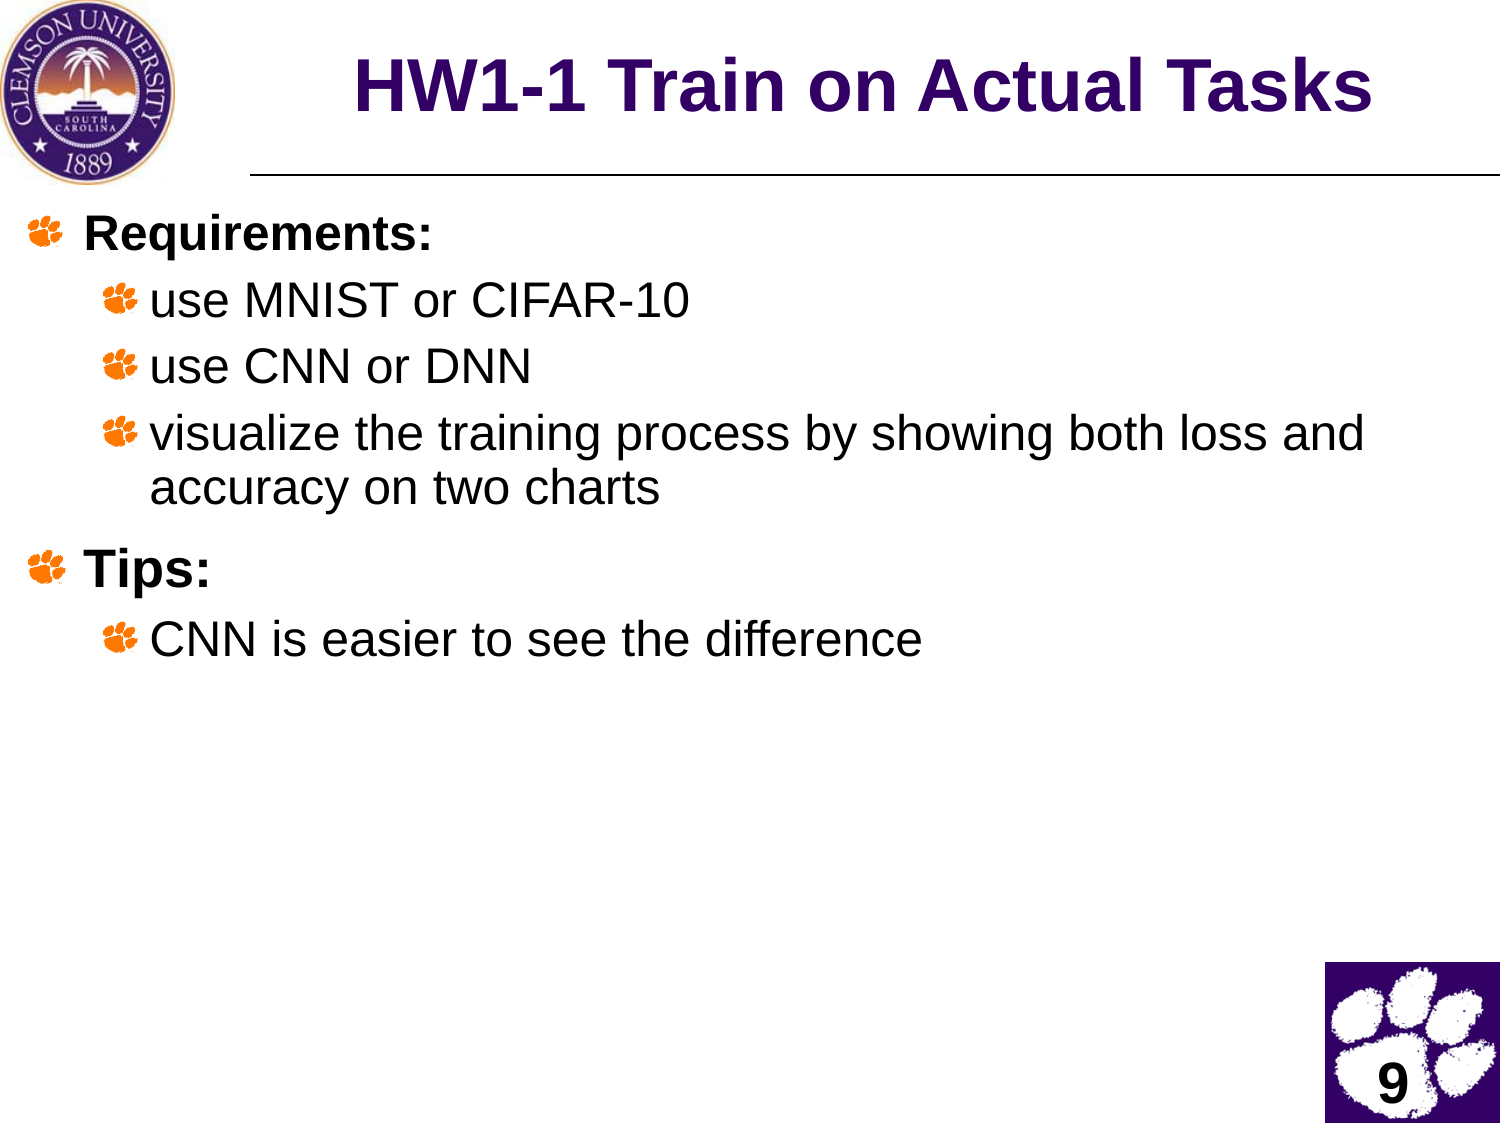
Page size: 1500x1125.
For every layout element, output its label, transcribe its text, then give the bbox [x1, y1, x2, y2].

title HW1-1 Train on Actual Tasks [270, 16, 1459, 162]
list Requirements: use MNIST or CIFAR-10 use CNN or DNN visualize the training process by showing both loss and accuracy on two charts Tips: CNN is easier to see the difference [12, 200, 1500, 1125]
picture [102, 619, 138, 655]
picture [102, 280, 138, 316]
picture [102, 346, 138, 382]
picture [102, 413, 138, 449]
picture [0, 0, 175, 185]
picture [27, 547, 66, 586]
picture [27, 213, 63, 249]
